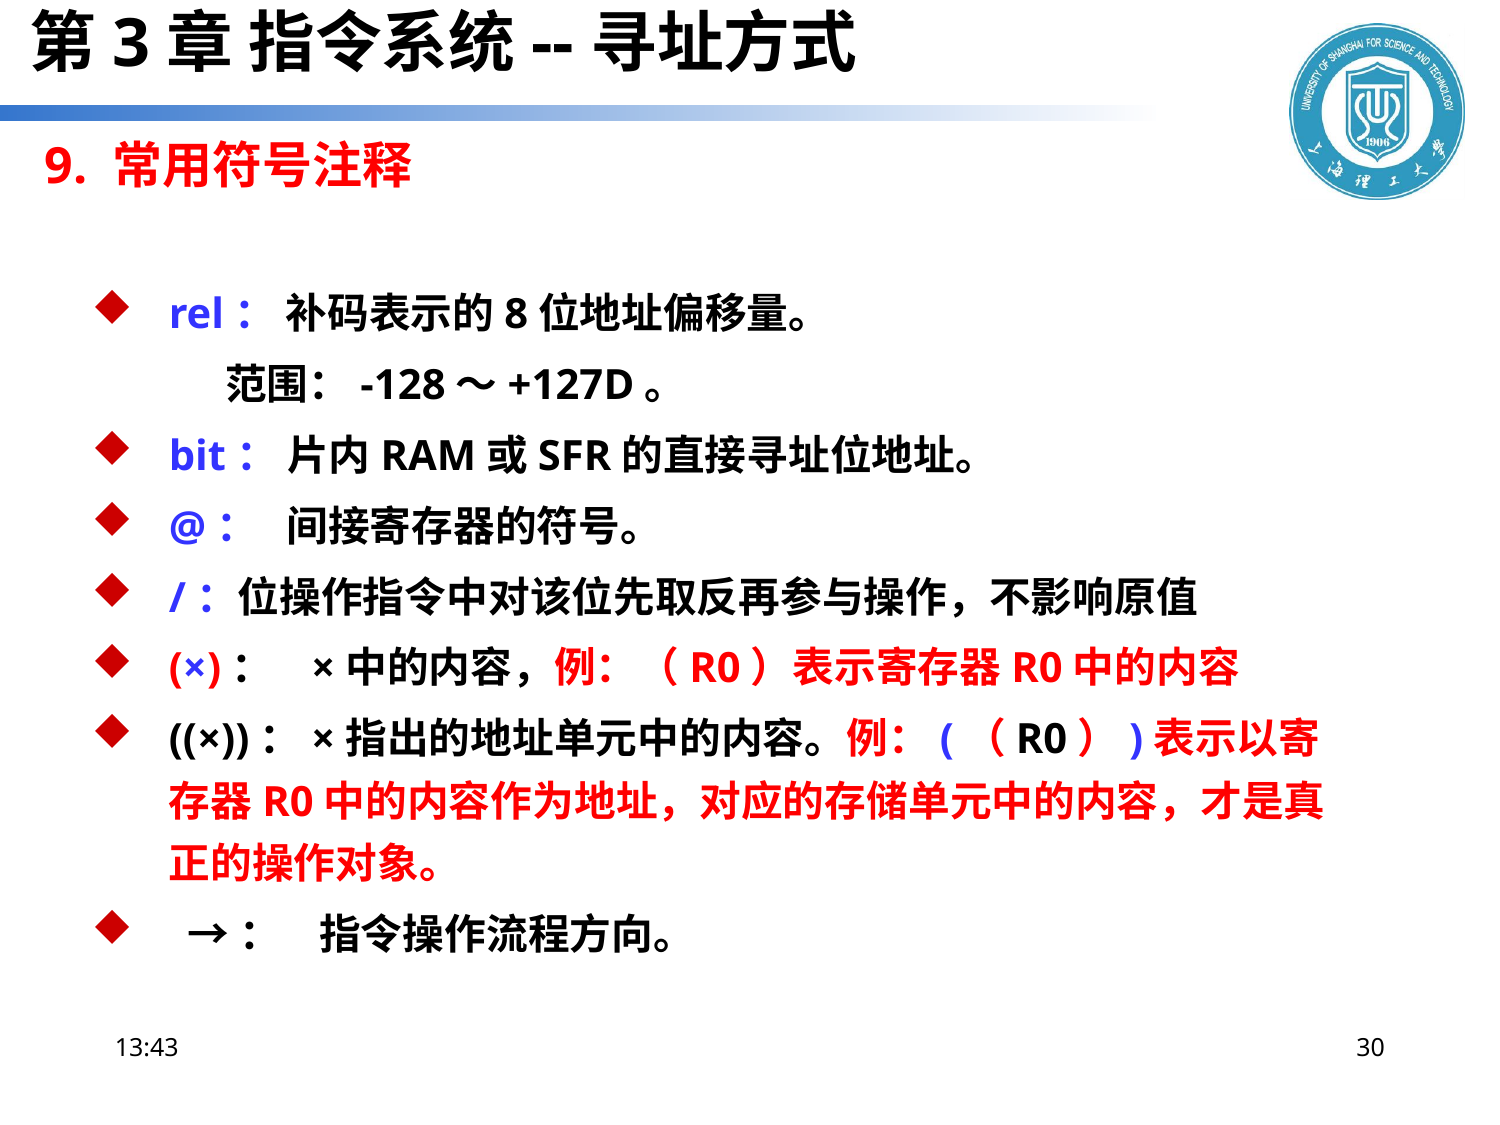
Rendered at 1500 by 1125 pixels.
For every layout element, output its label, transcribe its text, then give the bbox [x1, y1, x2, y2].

picture [0, 105, 1161, 121]
picture [1288, 23, 1466, 200]
list rel： 补码表示的8位地址偏移量。 范围：-128～+127D。 bit： 片内RAM或SFR的直接寻址位地址。 @： 间接寄存器的符号。 /：位操作指令中对该位先取反再参与操作，不影响原值 (×)： ×中的内容，例：（R0）表示寄存器R0中的内容 ((×))：×指出的地址单元中的内容。例：(（R0）)表示以寄存器R0中的内容作为地址，对应的存储单元中的内容，才是真正的操作对象。 →： 指令操作流程方向。 [76, 266, 1350, 974]
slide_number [99, 1024, 426, 1103]
text_box 第3章 指令系统--寻址方式 [0, 0, 1093, 103]
title 9. 常用符号注释 [29, 129, 503, 202]
slide_number 30 [1074, 1024, 1401, 1103]
